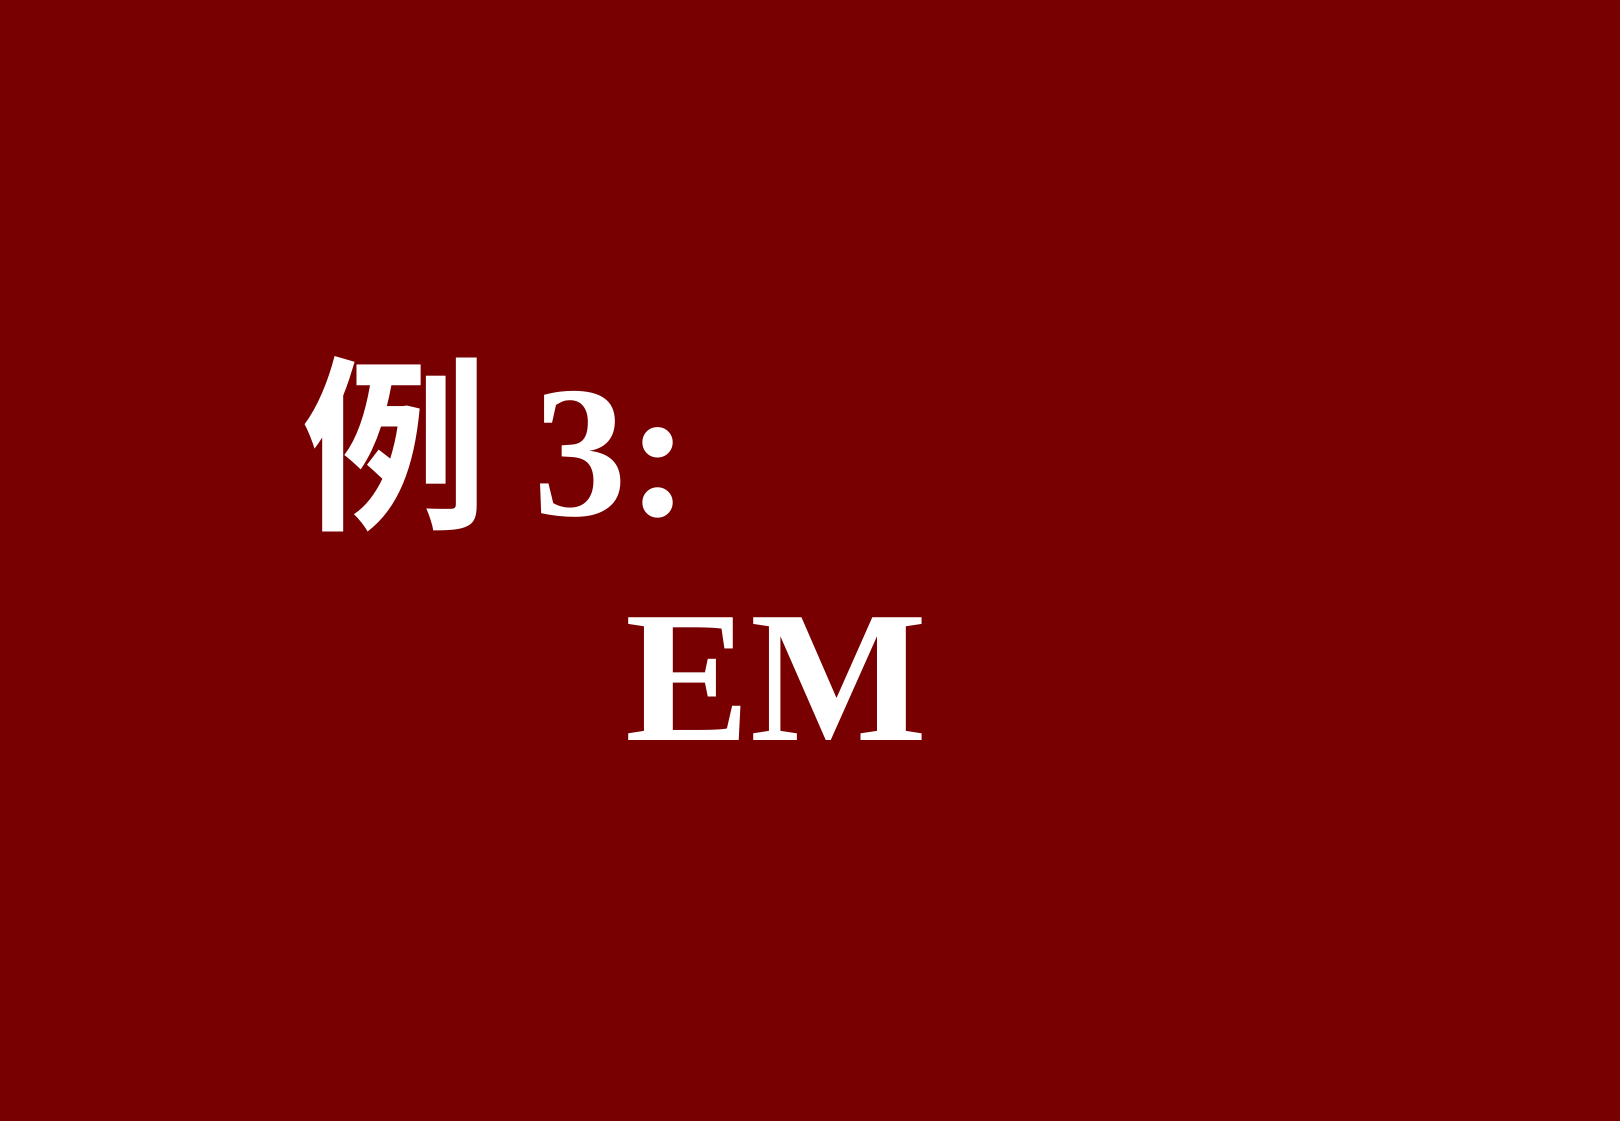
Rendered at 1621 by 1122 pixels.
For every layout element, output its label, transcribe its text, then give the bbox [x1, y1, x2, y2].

text_box 例3: [301, 343, 690, 553]
text_box [0, 0, 1621, 1122]
text_box EM [625, 568, 928, 778]
